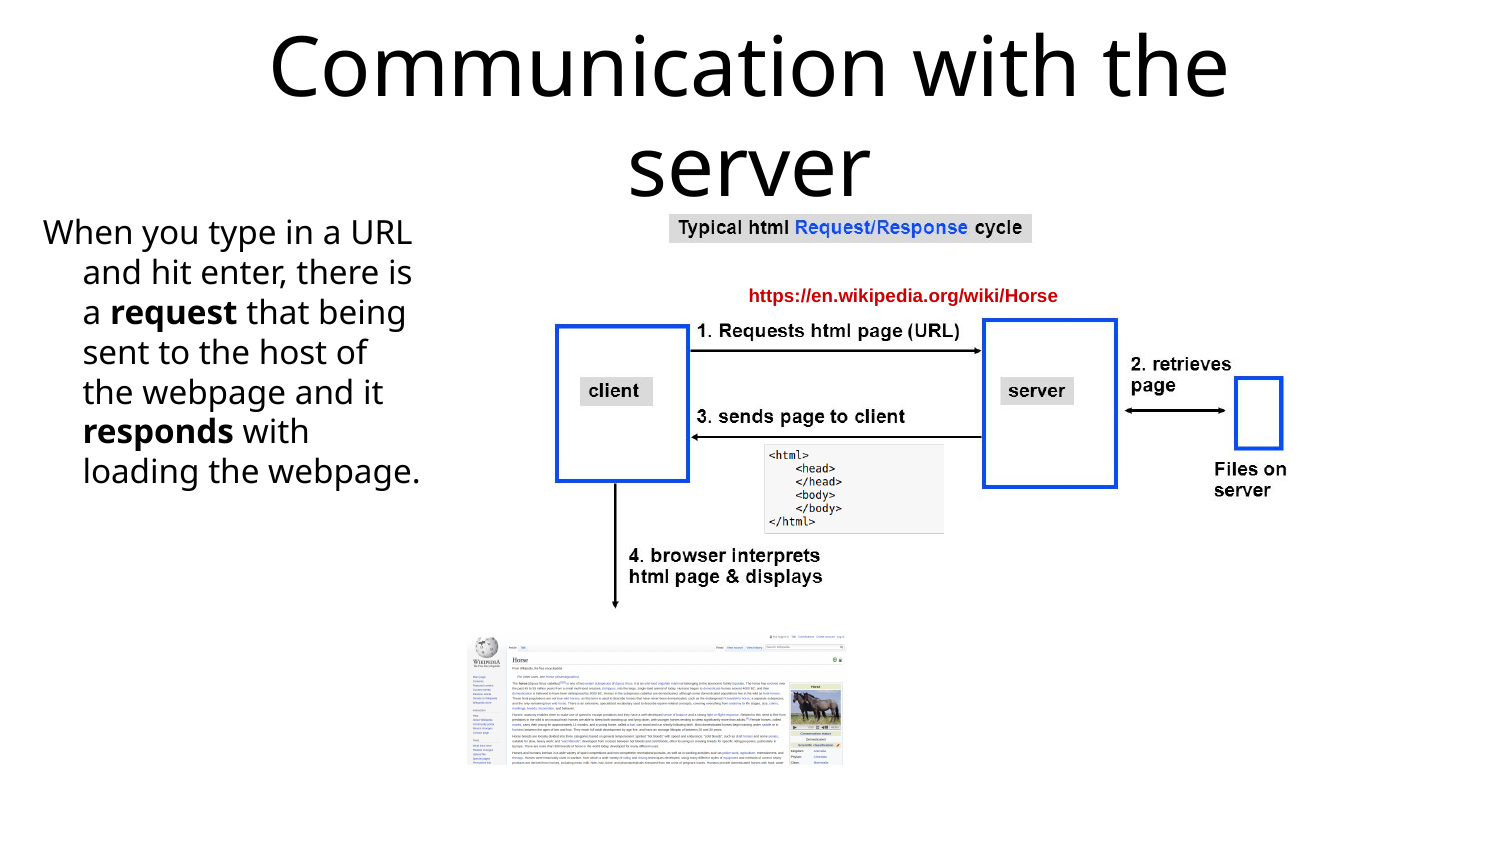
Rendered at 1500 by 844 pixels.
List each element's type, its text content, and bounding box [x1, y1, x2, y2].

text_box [524, 202, 1300, 654]
picture [749, 441, 944, 541]
title Communication with the server [170, 20, 1330, 207]
picture [467, 632, 847, 766]
list When you type in a URL and hit enter, there is a request that being sent to the host of the webpage and it responds with loading the webpage. [38, 206, 427, 759]
